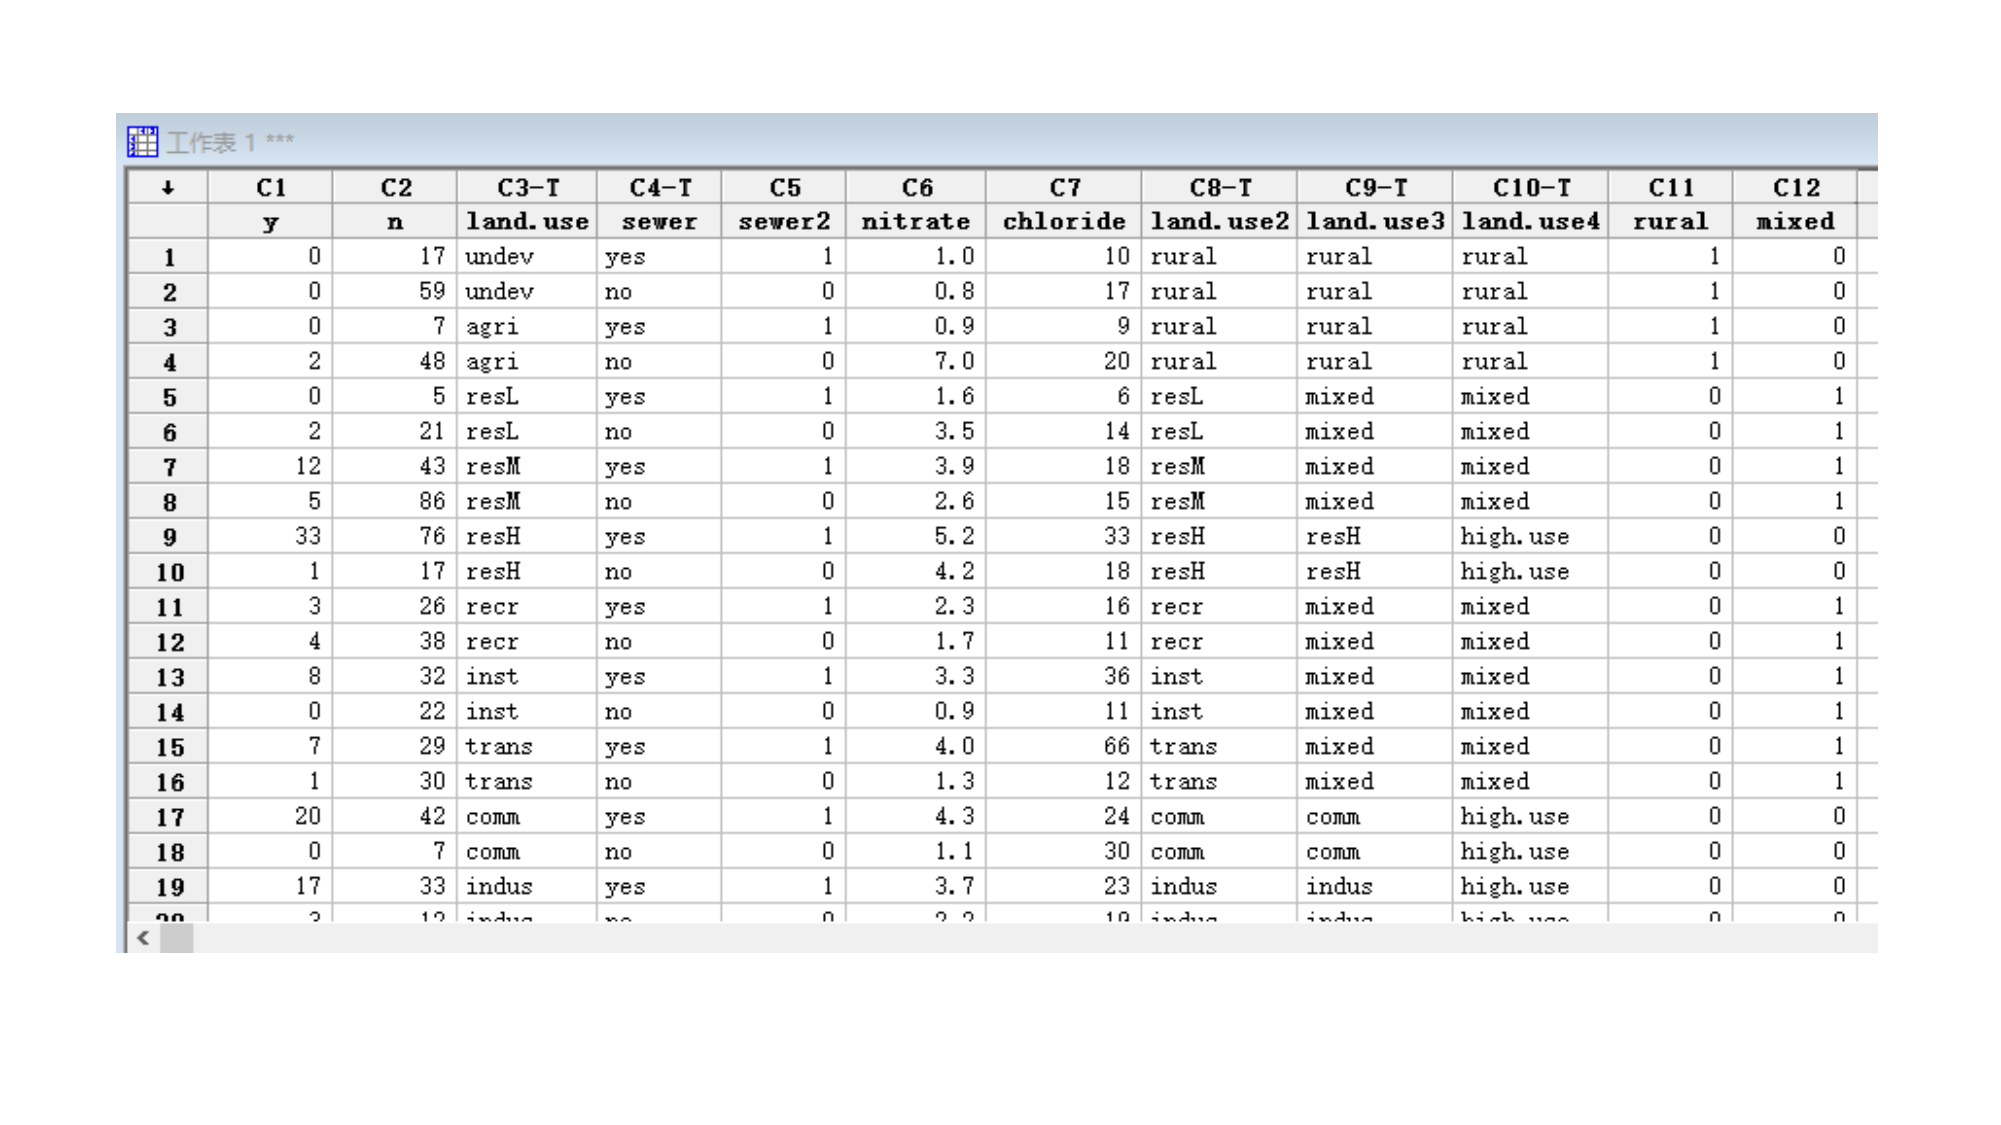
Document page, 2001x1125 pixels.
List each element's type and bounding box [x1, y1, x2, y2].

picture [116, 113, 1878, 954]
